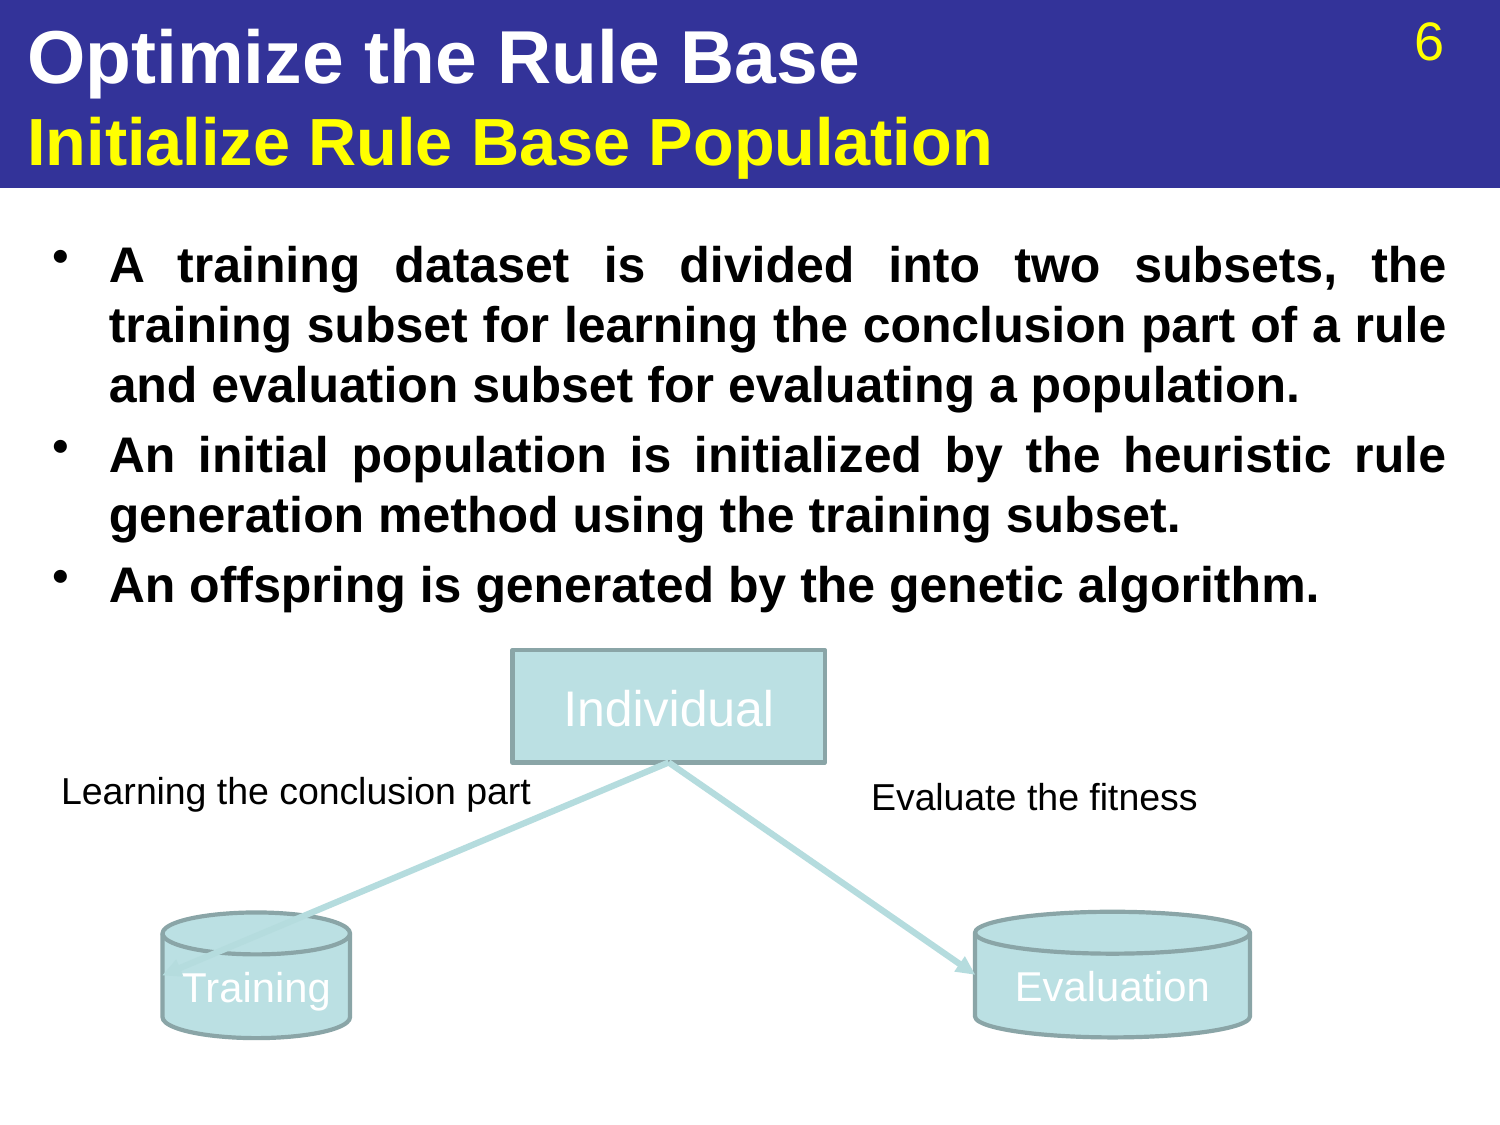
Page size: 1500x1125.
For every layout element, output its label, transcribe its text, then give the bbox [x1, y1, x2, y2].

text_box Evaluation [972, 909, 1253, 1040]
text_box Evaluate the fitness [1115, 765, 1213, 826]
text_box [668, 762, 1113, 912]
text_box Learning the conclusion part [46, 760, 257, 820]
text_box Training [160, 910, 353, 1041]
list A training dataset is divided into two subsets, the training subset for learning the conclusion part of a rule and evaluation subset for evaluating a population. An initial population is initialized by the heuristic rule generation method using the training subset. An offspring is generated by the genetic algorithm. [37, 224, 1463, 1075]
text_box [255, 762, 666, 913]
text_box Individual [510, 648, 827, 760]
title Optimize the Rule Base Initialize Rule Base Population [12, 0, 1363, 188]
